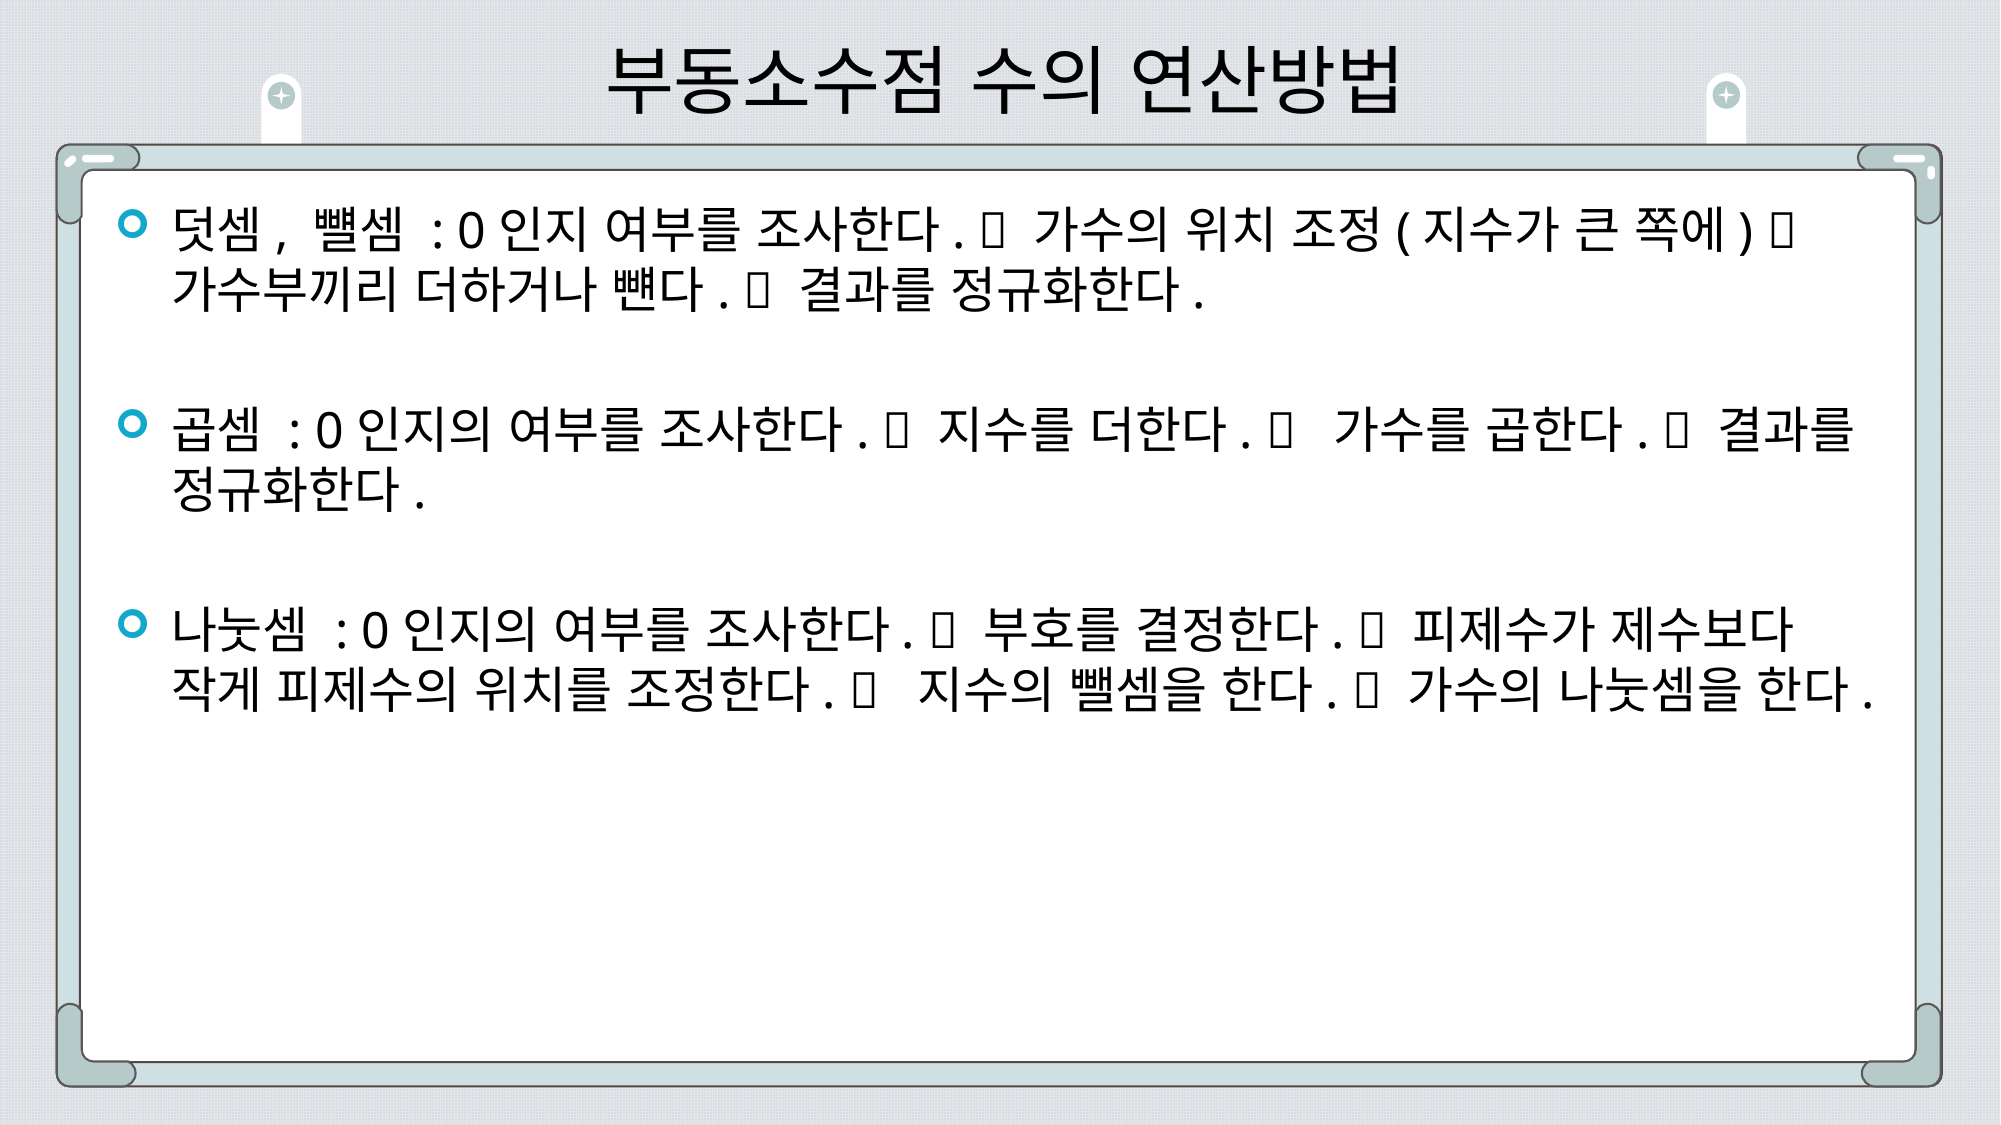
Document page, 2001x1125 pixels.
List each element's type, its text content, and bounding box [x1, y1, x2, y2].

list 덧셈, 뺼셈 : 0인지 여부를 조사한다.  가수의 위치 조정(지수가 큰 쪽에)  가수부끼리 더하거나 뺸다.  결과를 정규화한다. 곱셈 : 0인지의 여부를 조사한다.  지수를 더한다.  가수를 곱한다.  결과를 정규화한다. 나눗셈 : 0인지의 여부를 조사한다.  부호를 결정한다.  피제수가 제수보다 작게 피제수의 위치를 조정한다.  지수의 뺄셈을 한다.  가수의 나눗셈을 한다. [99, 191, 1900, 1027]
title 부동소수점 수의 연산방법 [306, 22, 1705, 146]
